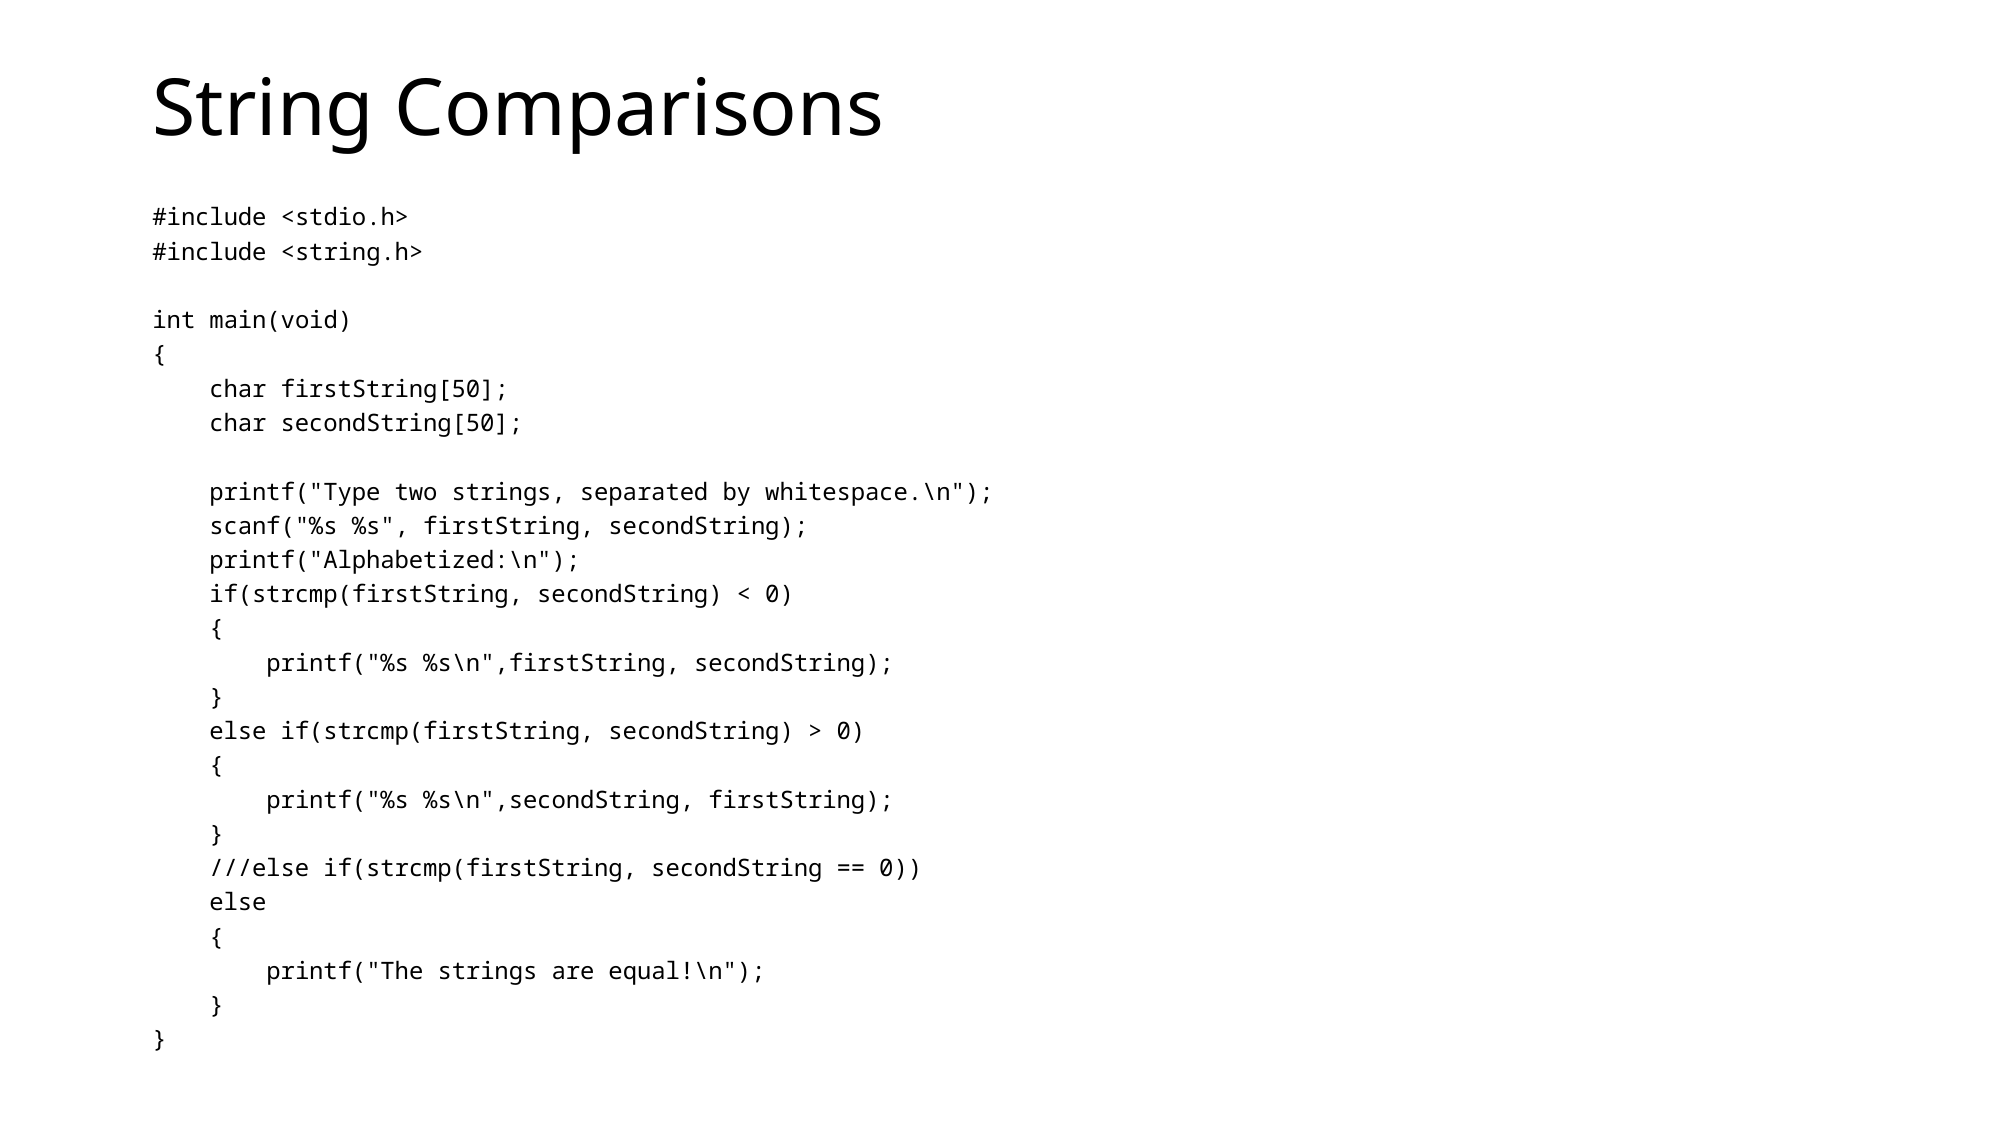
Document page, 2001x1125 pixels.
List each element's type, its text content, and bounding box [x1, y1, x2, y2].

title String Comparisons [137, 59, 1863, 161]
list #include <stdio.h> #include <string.h> int main(void) { char firstString[50]; char secondString[50]; printf("Type two strings, separated by whitespace.\n"); scanf("%s %s", firstString, secondString); printf("Alphabetized:\n"); if(strcmp(firstString, secondString) < 0) { printf("%s %s\n",firstString, secondString); } else if(strcmp(firstString, secondString) > 0) { printf("%s %s\n",secondString, firstString); } ///else if(strcmp(firstString, secondString == 0)) else { printf("The strings are equal!\n"); } } [137, 188, 1863, 1066]
